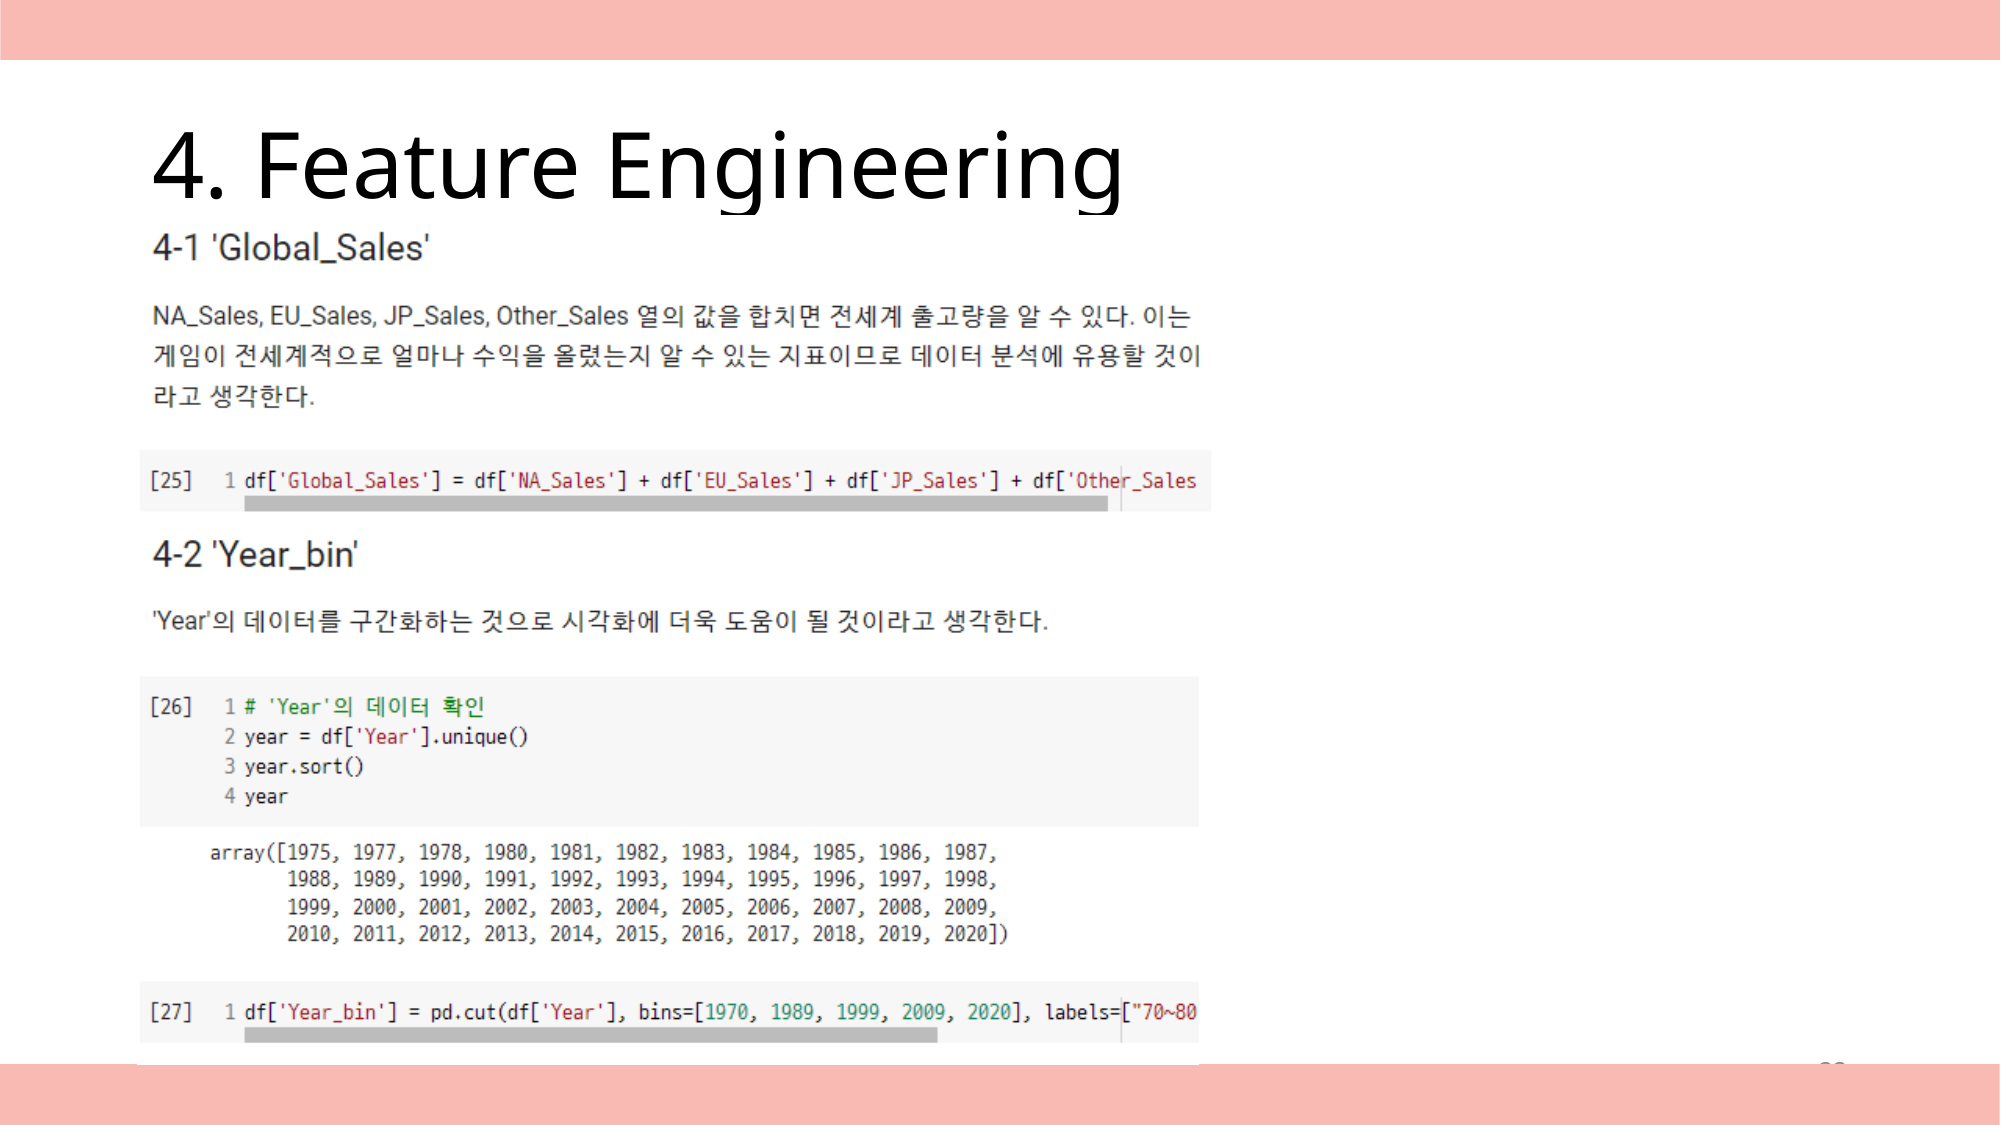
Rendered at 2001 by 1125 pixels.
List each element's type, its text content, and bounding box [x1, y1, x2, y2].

picture [137, 215, 1213, 1065]
slide_number 22 [1412, 1042, 1863, 1103]
title 4. Feature Engineering [137, 59, 1863, 278]
text_box [0, 1064, 2000, 1125]
text_box [0, 0, 2000, 60]
